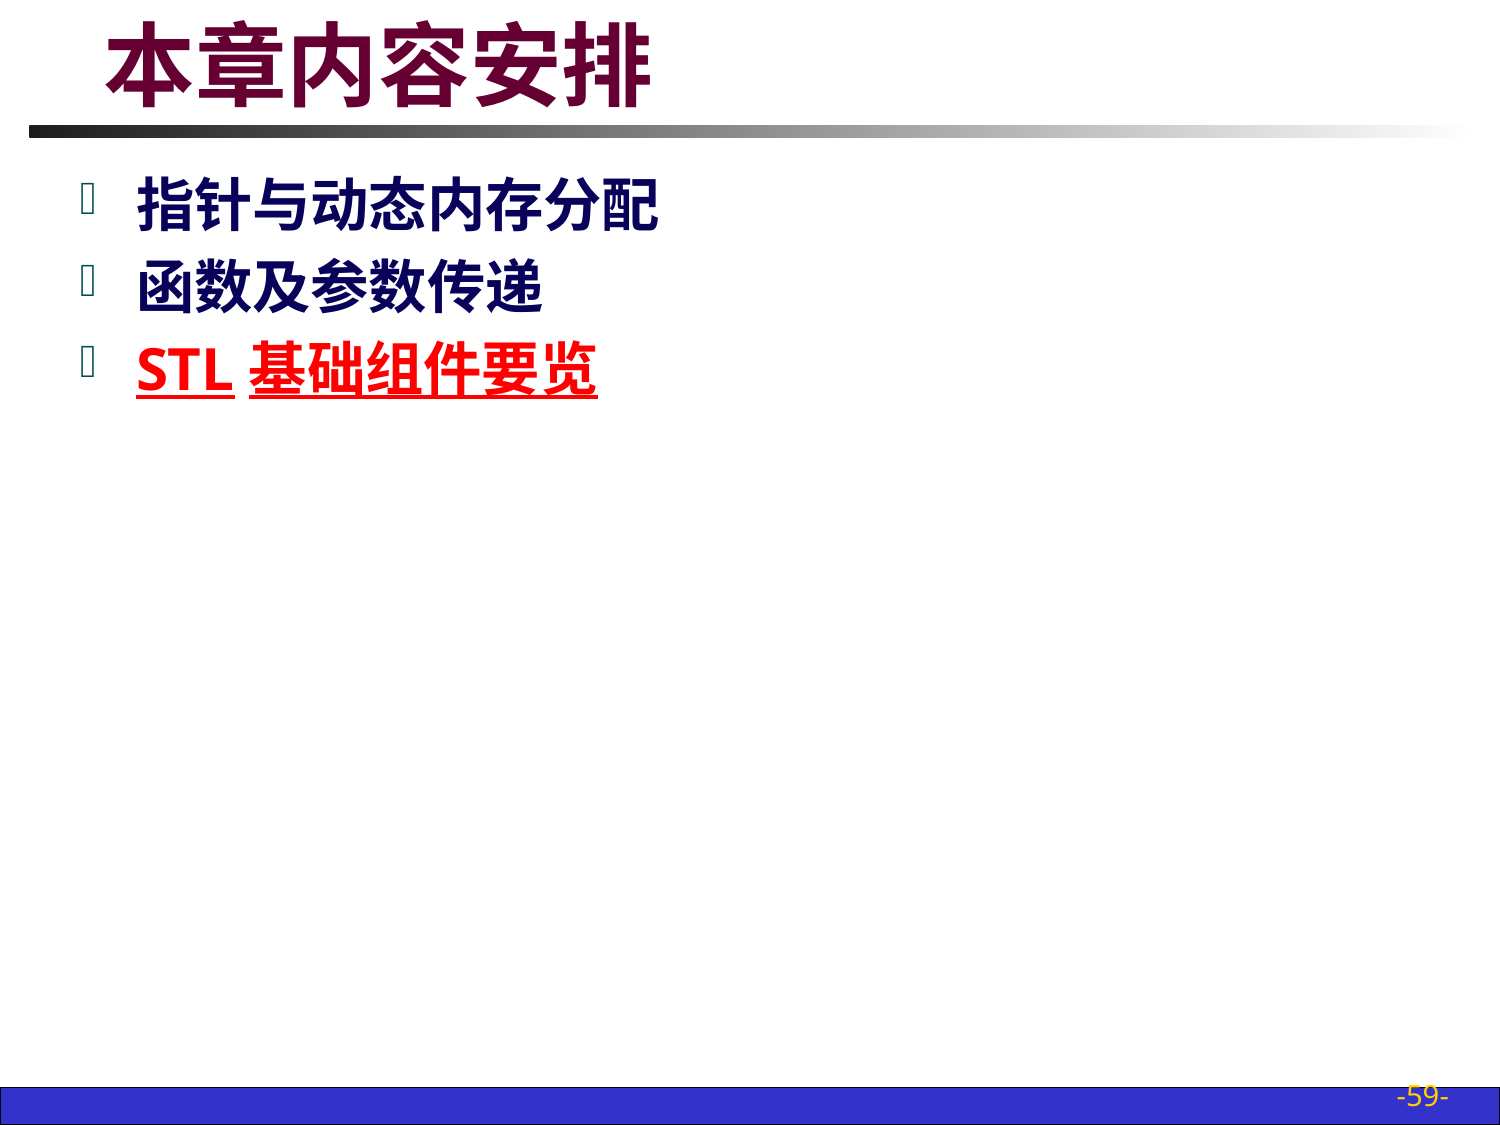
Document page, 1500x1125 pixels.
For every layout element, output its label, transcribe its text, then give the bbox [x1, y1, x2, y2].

title 本章内容安排 [88, 18, 1398, 126]
slide_number -59- [1151, 1074, 1465, 1125]
list 指针与动态内存分配 函数及参数传递 STL基础组件要览 [64, 160, 1436, 1012]
